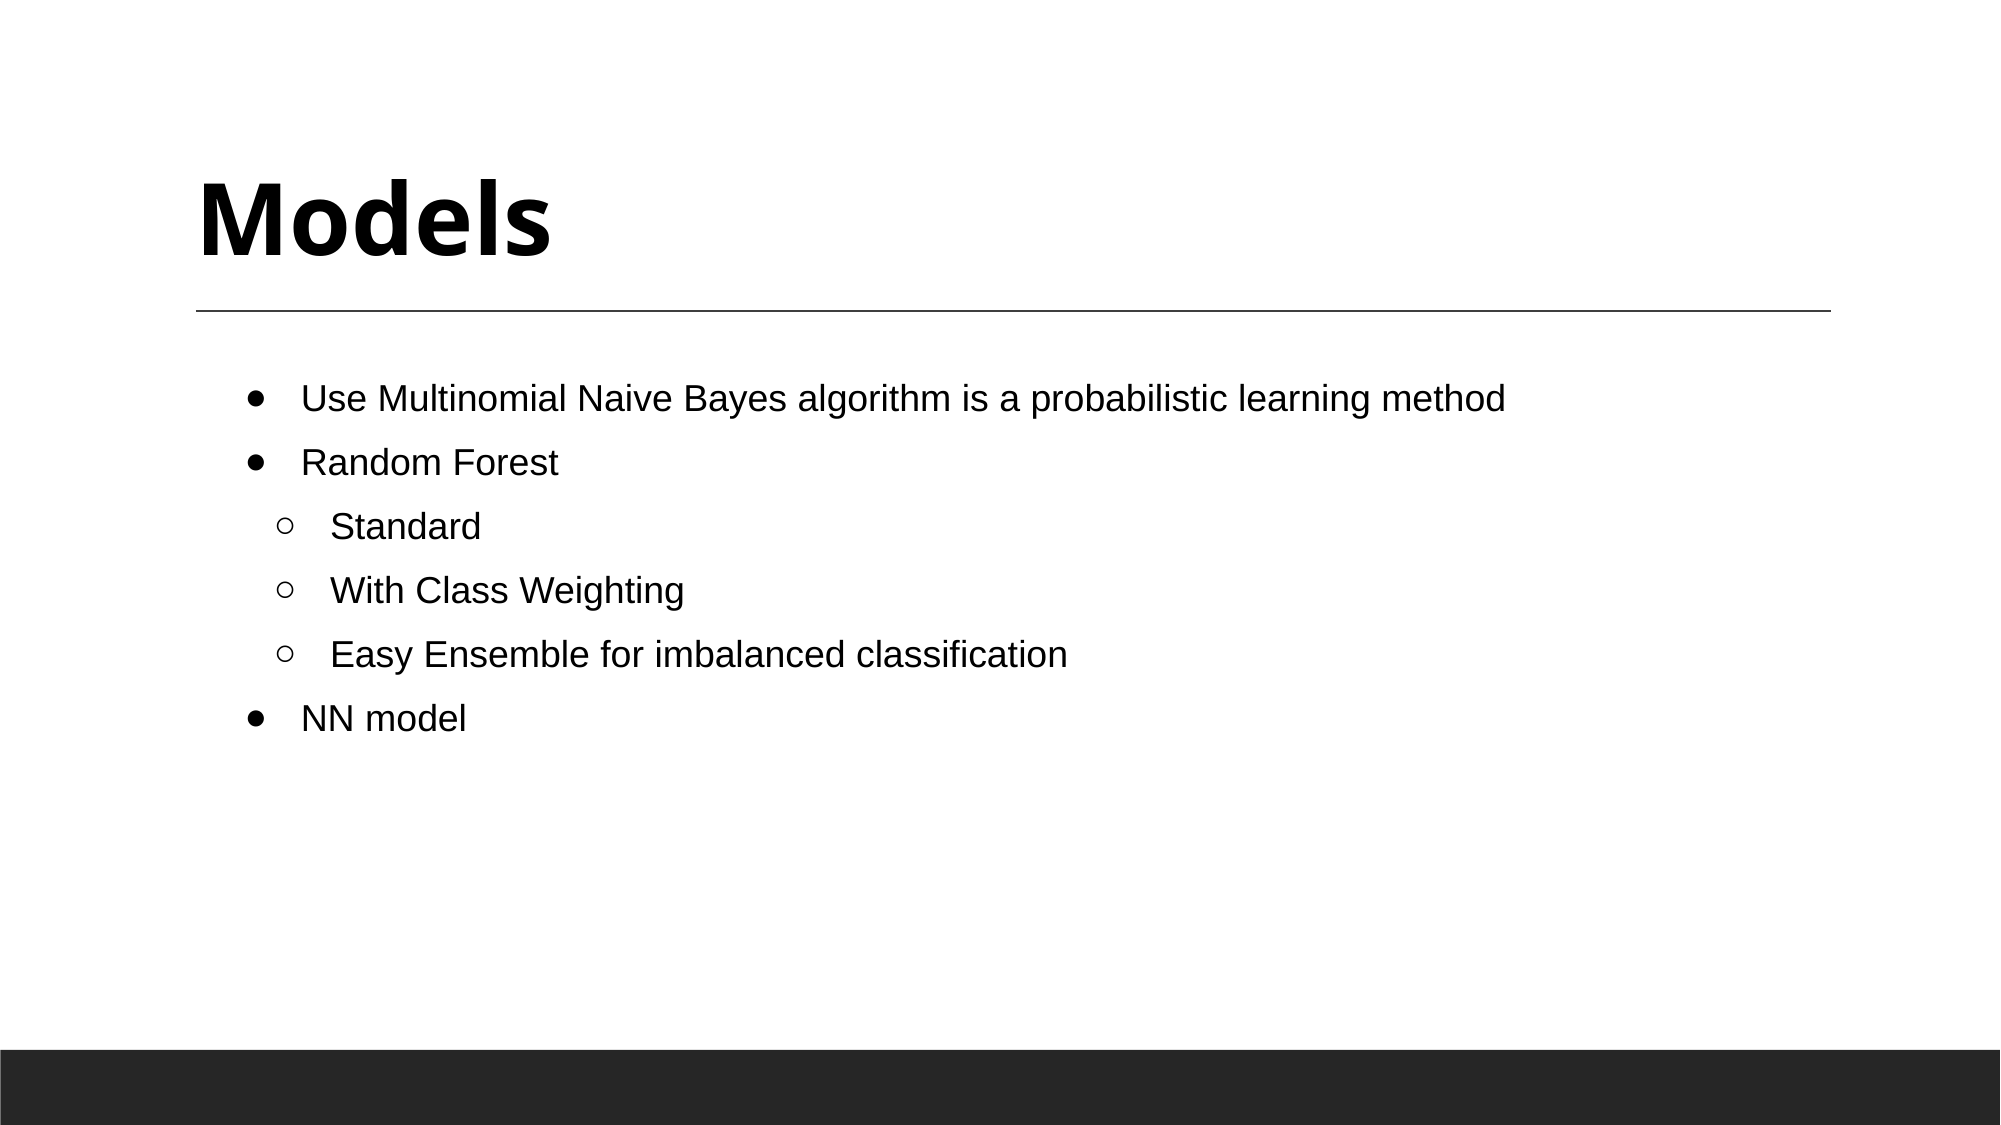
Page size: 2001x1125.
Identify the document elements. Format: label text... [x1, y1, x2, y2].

title Models [180, 47, 1830, 285]
list Use Multinomial Naive Bayes algorithm is a probabilistic learning method Random Forest Standard With Class Weighting Easy Ensemble for imbalanced classification NN model [180, 347, 1830, 963]
